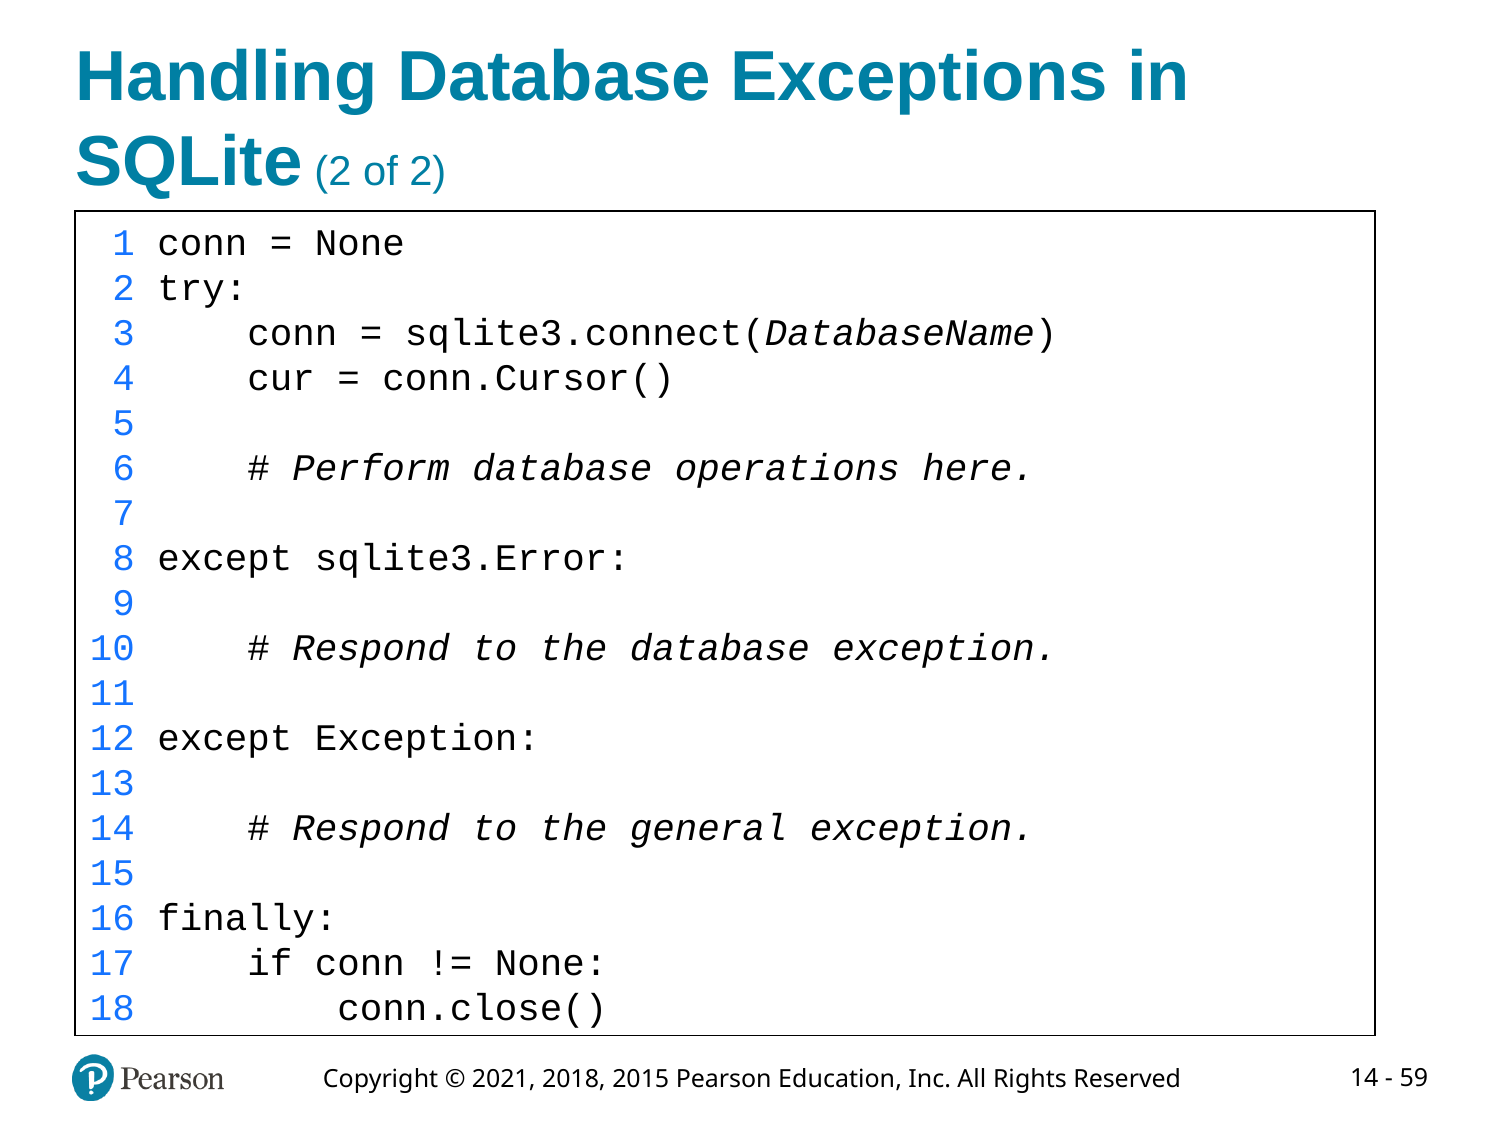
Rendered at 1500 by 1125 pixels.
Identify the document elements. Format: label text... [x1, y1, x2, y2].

text_box 1 conn = None 2 try: 3 conn = sqlite3.connect(DatabaseName) 4 cur = conn.Cursor() 5 6 # Perform database operations here. 7 8 except sqlite3.Error: 9 10 # Respond to the database exception. 11 12 except Exception: 13 14 # Respond to the general exception. 15 16 finally: 17 if conn != None: 18 conn.close() [75, 211, 1375, 1036]
picture [72, 1054, 89, 1072]
picture [99, 1054, 224, 1101]
picture [81, 1064, 107, 1089]
picture [72, 1087, 83, 1101]
title Handling Database Exceptions in SQLite (2 of 2) [75, 35, 1425, 200]
